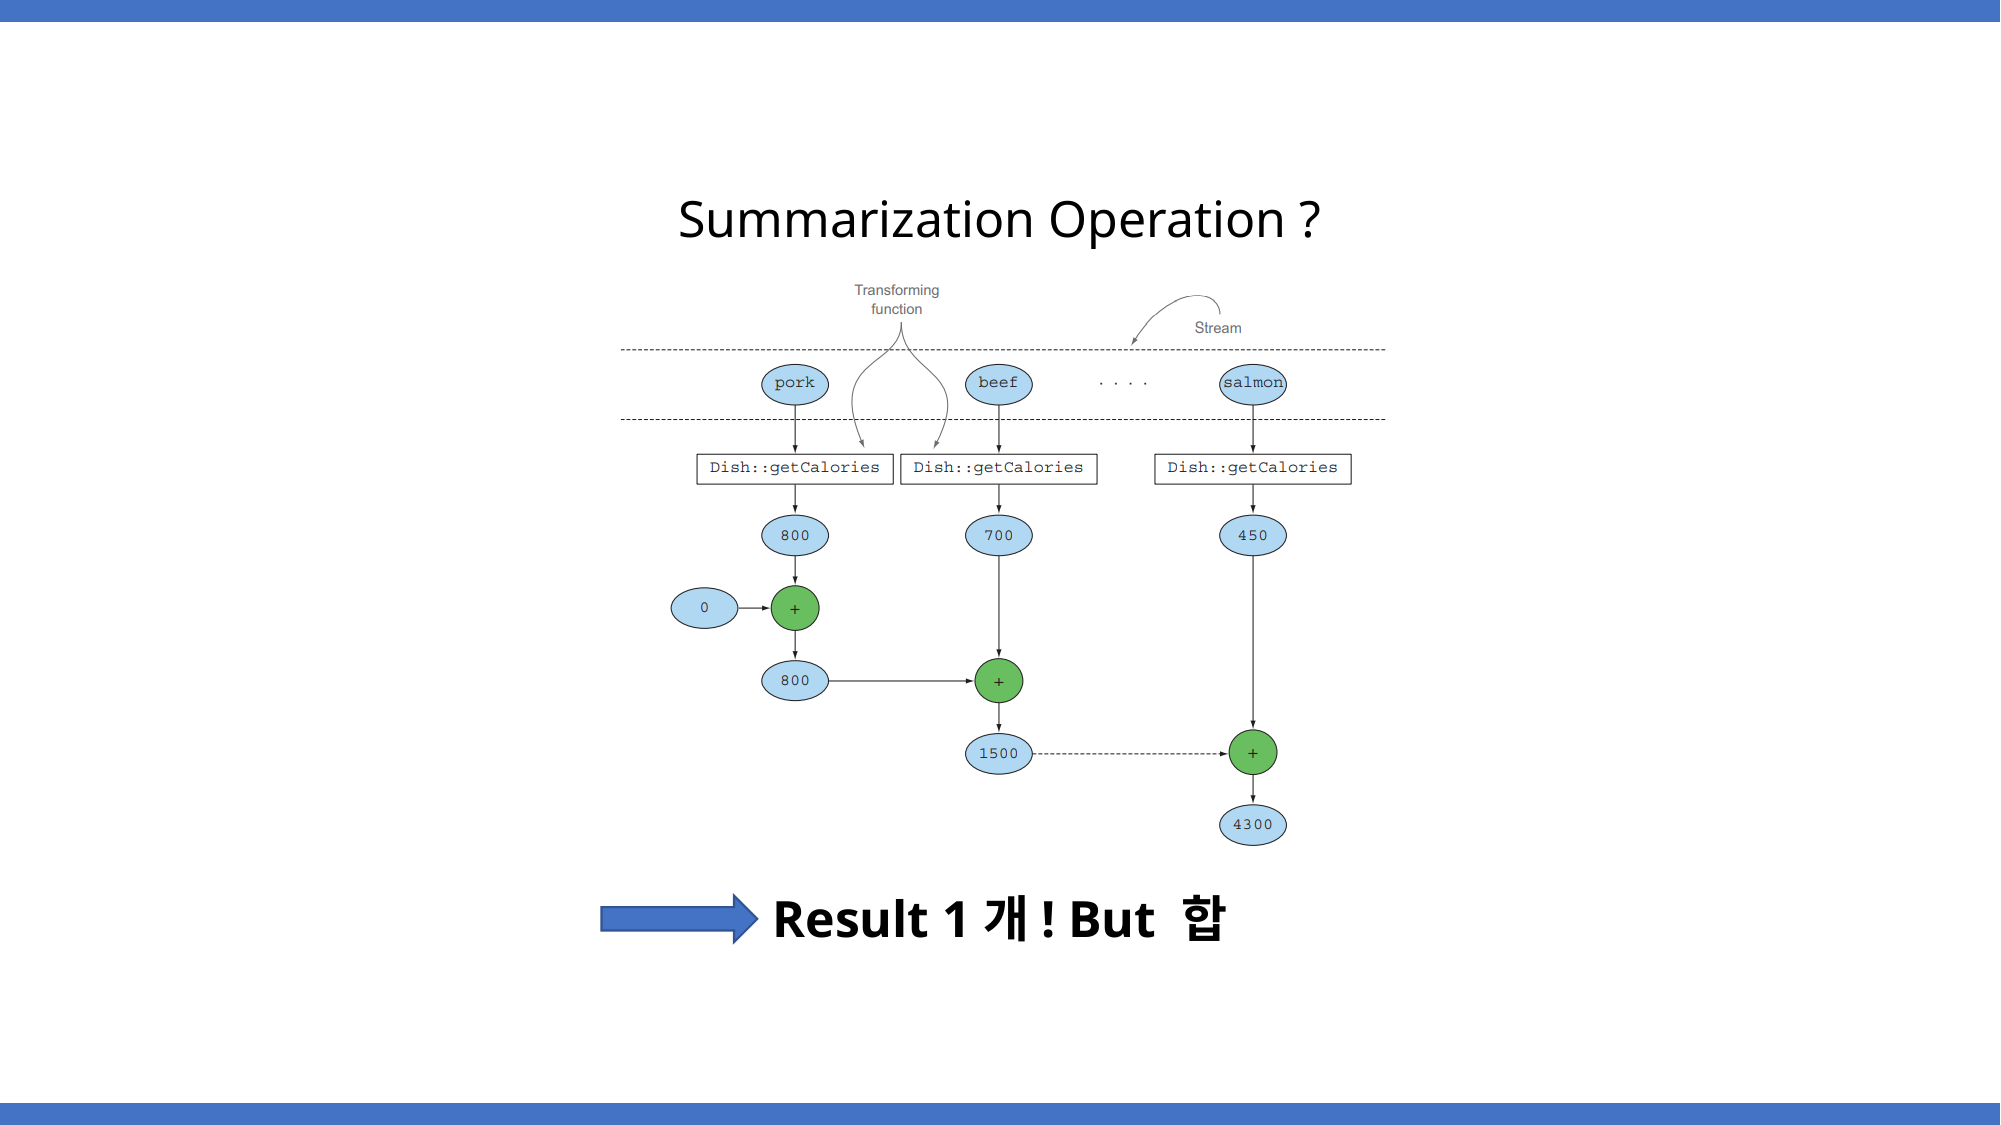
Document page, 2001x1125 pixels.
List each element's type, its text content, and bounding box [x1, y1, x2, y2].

picture [601, 265, 1399, 860]
text_box [0, 1103, 2000, 1125]
text_box [0, 0, 2000, 22]
text_box Summarization Operation ? [0, 180, 2000, 255]
text_box [600, 893, 759, 945]
text_box Result 1개! But 합 [0, 880, 2000, 955]
